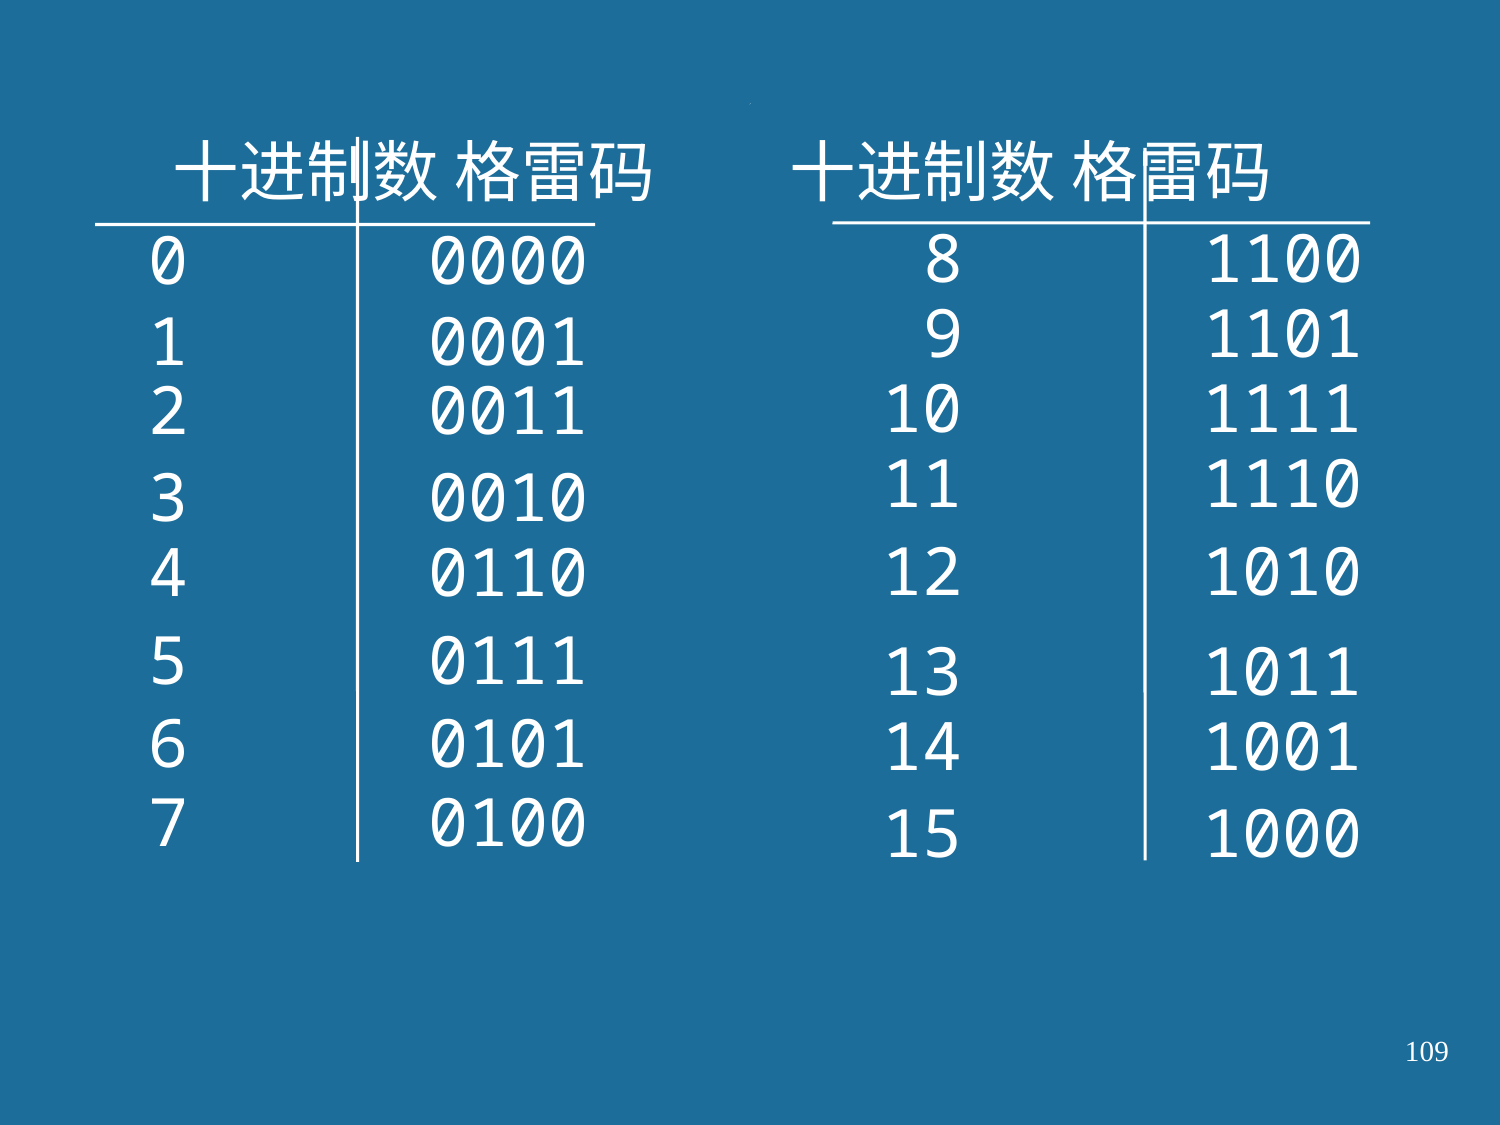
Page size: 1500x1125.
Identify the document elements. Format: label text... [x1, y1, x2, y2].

text_box 13 1011 [867, 621, 1378, 696]
text_box 10 1111 [867, 358, 1378, 433]
text_box 0 0000 [133, 210, 604, 290]
text_box 6 0101 [133, 693, 603, 772]
text_box 11 1110 [867, 433, 1378, 521]
text_box 9 1101 [908, 283, 1379, 379]
text_box 5 0111 [133, 610, 604, 706]
text_box 3 0010 [133, 447, 604, 522]
text_box 15 1000 [867, 783, 1378, 879]
text_box 14 1001 [867, 696, 1378, 783]
text_box 2 0011 [133, 360, 604, 447]
text_box 7 0100 [133, 772, 604, 868]
text_box 1 0001 [133, 290, 604, 360]
text_box 8 1100 [908, 208, 1379, 283]
text_box 4 0110 [133, 522, 604, 610]
slide_number 109 [1151, 1025, 1465, 1100]
text_box 十进制数 格雷码 十进制数 格雷码 [157, 122, 1288, 218]
text_box 12 1010 [867, 521, 1378, 616]
